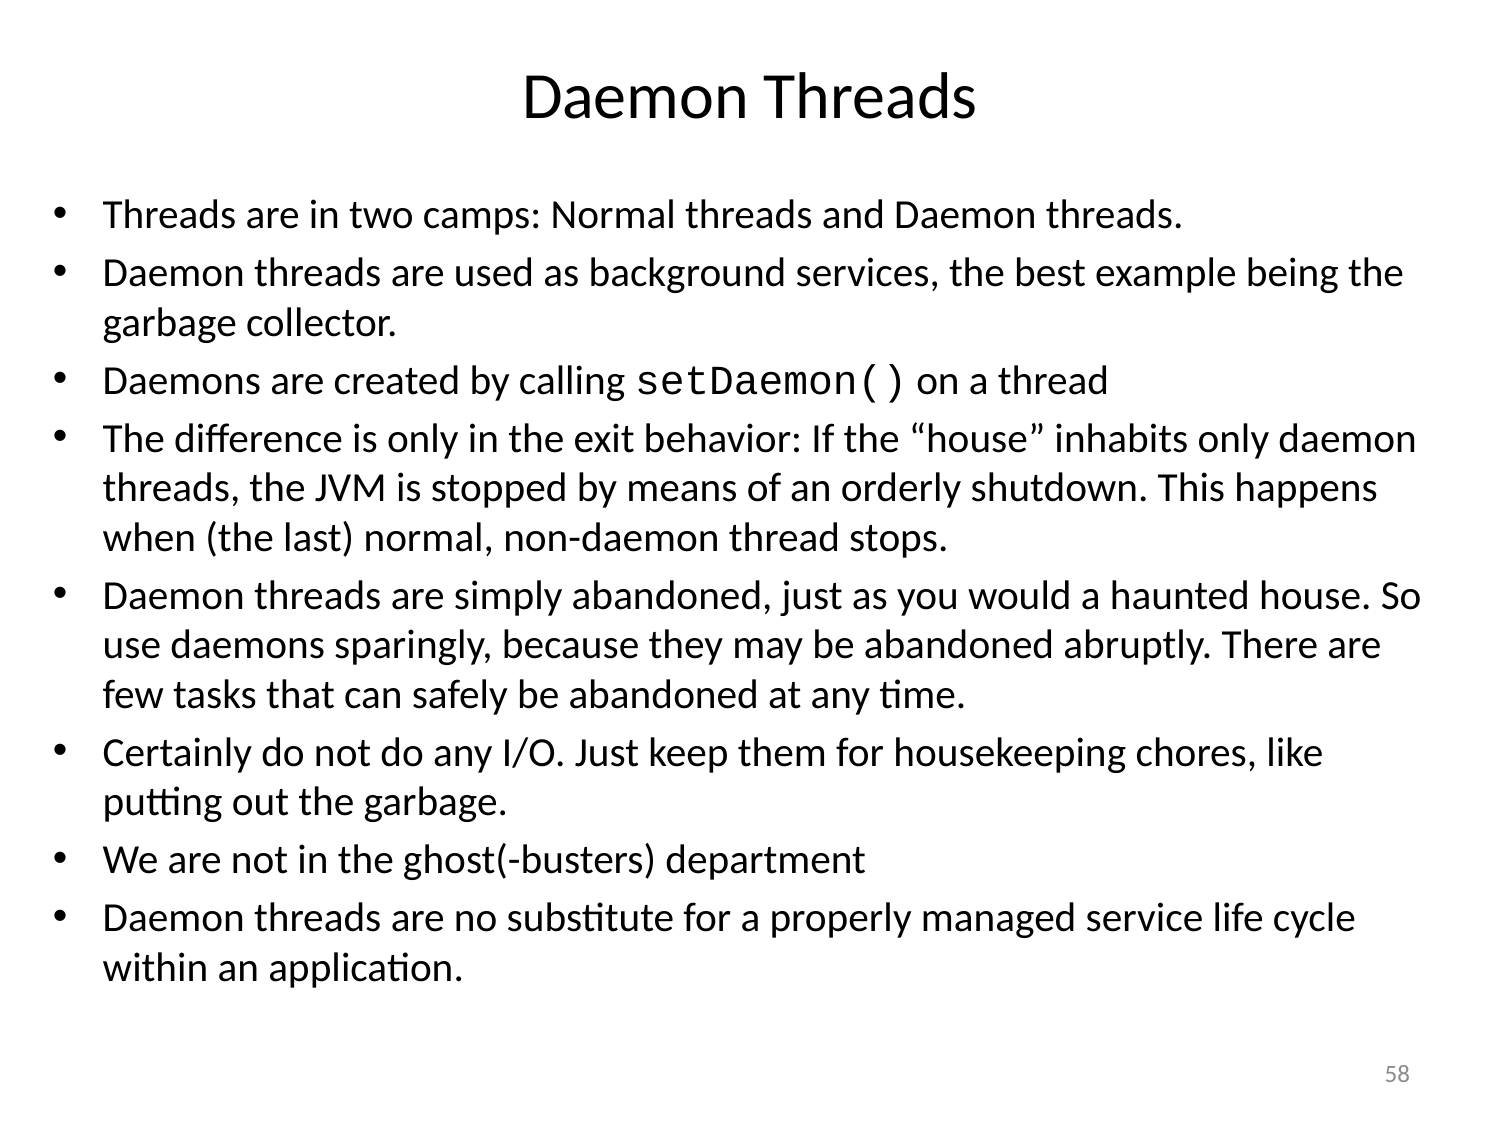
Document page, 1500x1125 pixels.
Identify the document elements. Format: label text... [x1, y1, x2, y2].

list Threads are in two camps: Normal threads and Daemon threads. Daemon threads are used as background services, the best example being the garbage collector. Daemons are created by calling setDaemon() on a thread The difference is only in the exit behavior: If the “house” inhabits only daemon threads, the JVM is stopped by means of an orderly shutdown. This happens when (the last) normal, non-daemon thread stops. Daemon threads are simply abandoned, just as you would a haunted house. So use daemons sparingly, because they may be abandoned abruptly. There are few tasks that can safely be abandoned at any time. Certainly do not do any I/O. Just keep them for housekeeping chores, like putting out the garbage. We are not in the ghost(-busters) department Daemon threads are no substitute for a properly managed service life cycle within an application. [37, 179, 1461, 1005]
slide_number 58 [1074, 1042, 1425, 1103]
title Daemon Threads [75, 45, 1425, 141]
